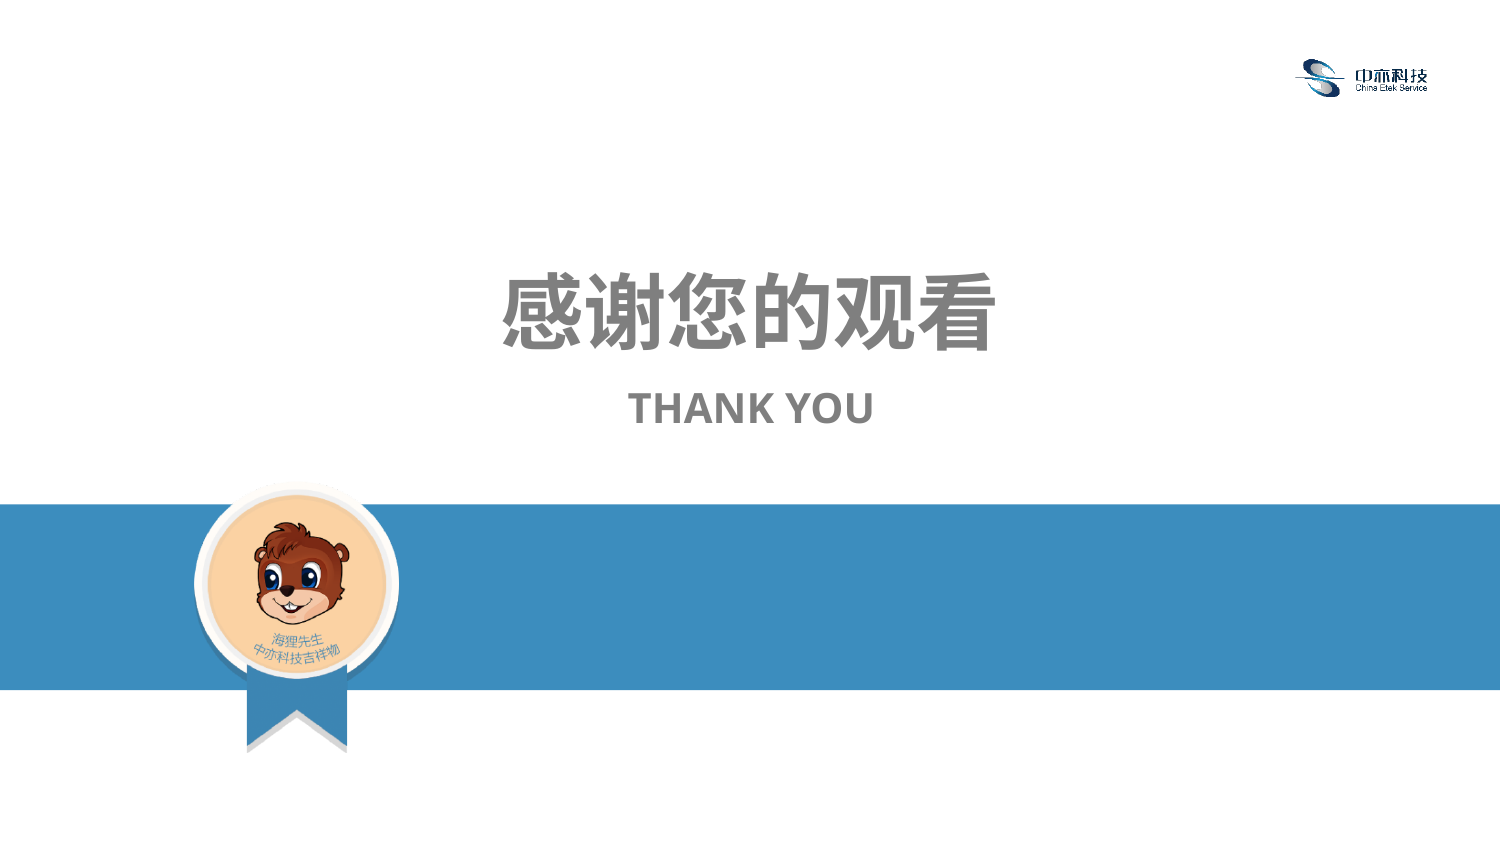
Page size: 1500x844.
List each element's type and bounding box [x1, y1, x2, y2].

picture [1293, 59, 1427, 99]
picture [194, 481, 399, 753]
